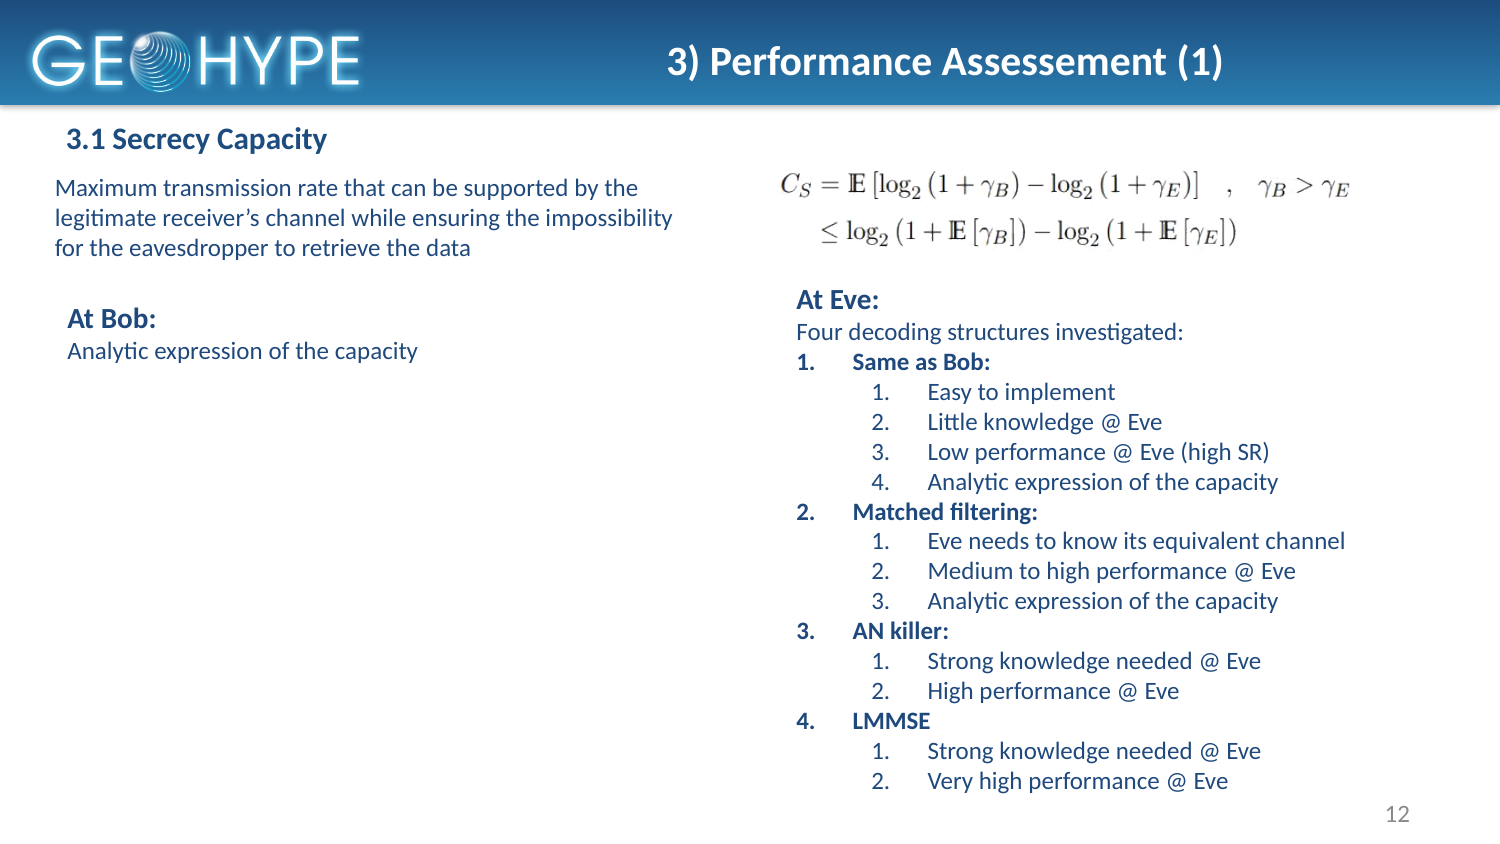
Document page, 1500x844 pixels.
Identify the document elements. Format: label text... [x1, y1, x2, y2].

title 3) Performance Assessement (1) [411, 13, 1480, 105]
picture [768, 158, 1366, 264]
text_box 3.1 Secrecy Capacity [50, 110, 434, 158]
text_box Maximum transmission rate that can be supported by the legitimate receiver’s channel while ensuring the impossibility for the eavesdropper to retrieve the data [40, 164, 708, 299]
text_box At Bob: Analytic expression of the capacity [52, 292, 434, 373]
picture [17, 3, 389, 111]
text_box At Eve: Four decoding structures investigated: Same as Bob: Easy to implement Little knowledge @ Eve Low performance @ Eve (high SR) Analytic expression of the capacity Matched filtering: Eve needs to know its equivalent channel Medium to high performance @ Eve Analytic expression of the capacity AN killer: Strong knowledge needed @ Eve High performance @ Eve LMMSE Strong knowledge needed @ Eve Very high performance @ Eve [781, 273, 1500, 837]
